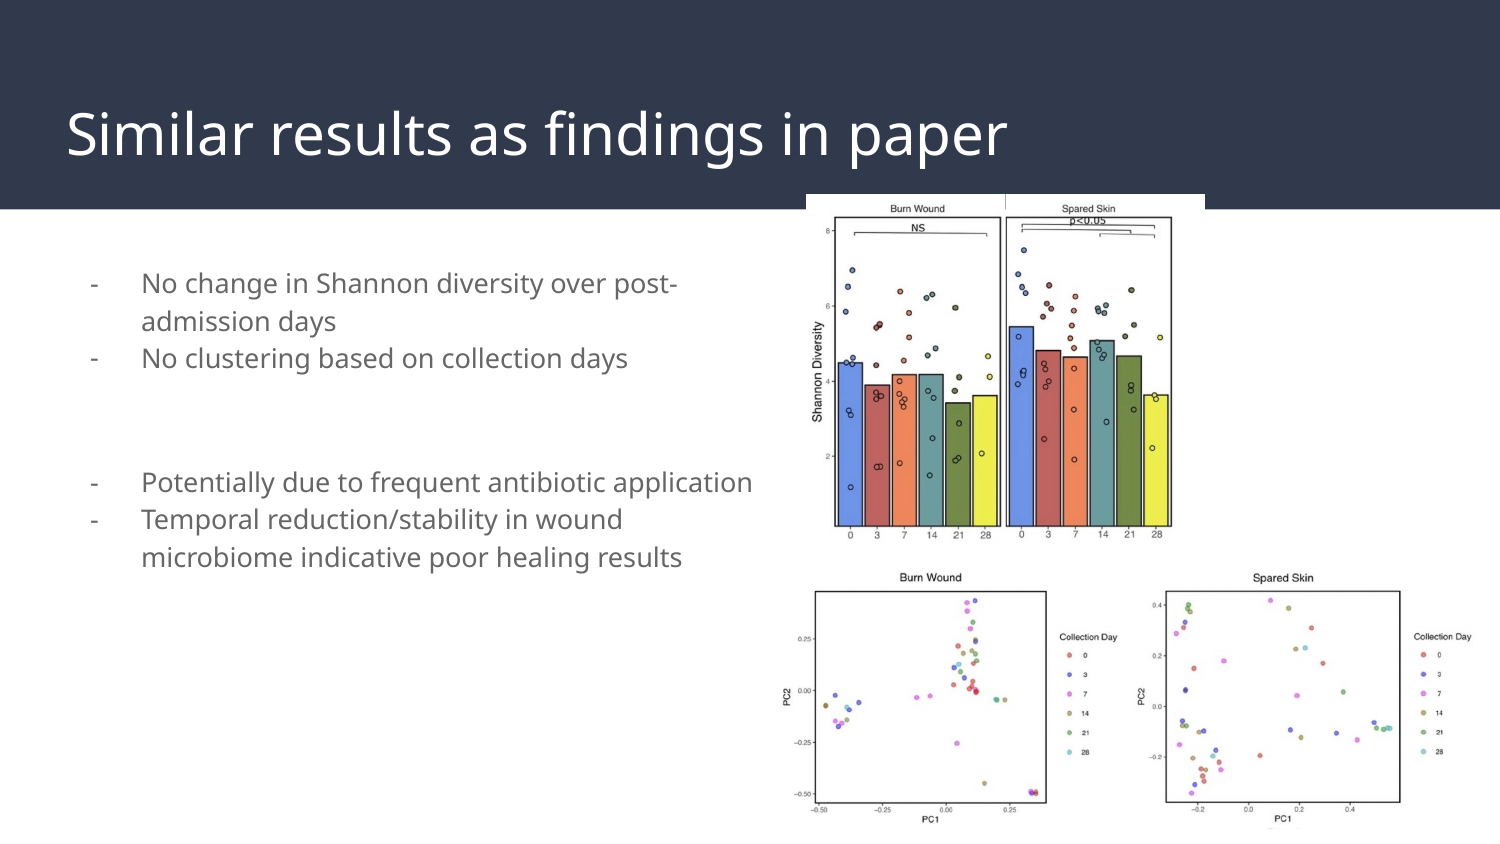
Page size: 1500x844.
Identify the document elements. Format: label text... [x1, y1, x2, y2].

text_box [805, 194, 1205, 558]
title Similar results as findings in paper [51, 82, 1449, 185]
list No change in Shannon diversity over post-admission days No clustering based on collection days Potentially due to frequent antibiotic application Temporal reduction/stability in wound microbiome indicative poor healing results [51, 247, 790, 752]
picture [781, 567, 1483, 829]
